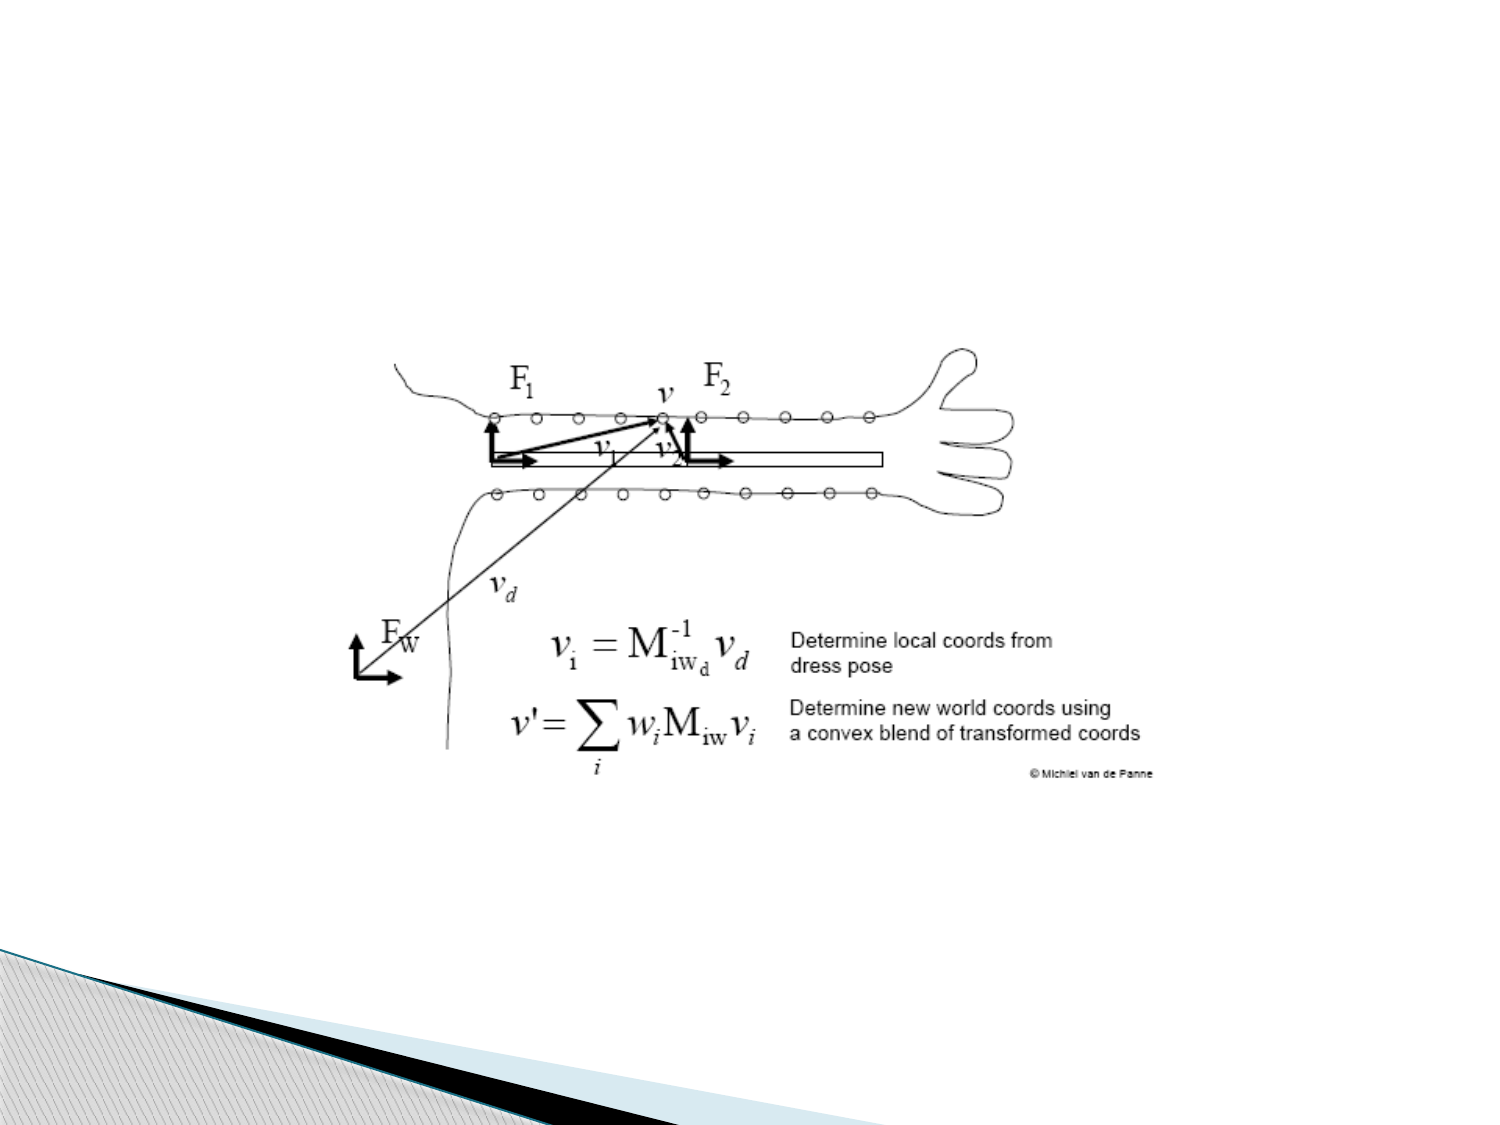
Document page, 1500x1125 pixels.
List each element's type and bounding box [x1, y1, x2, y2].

picture [320, 336, 1180, 789]
